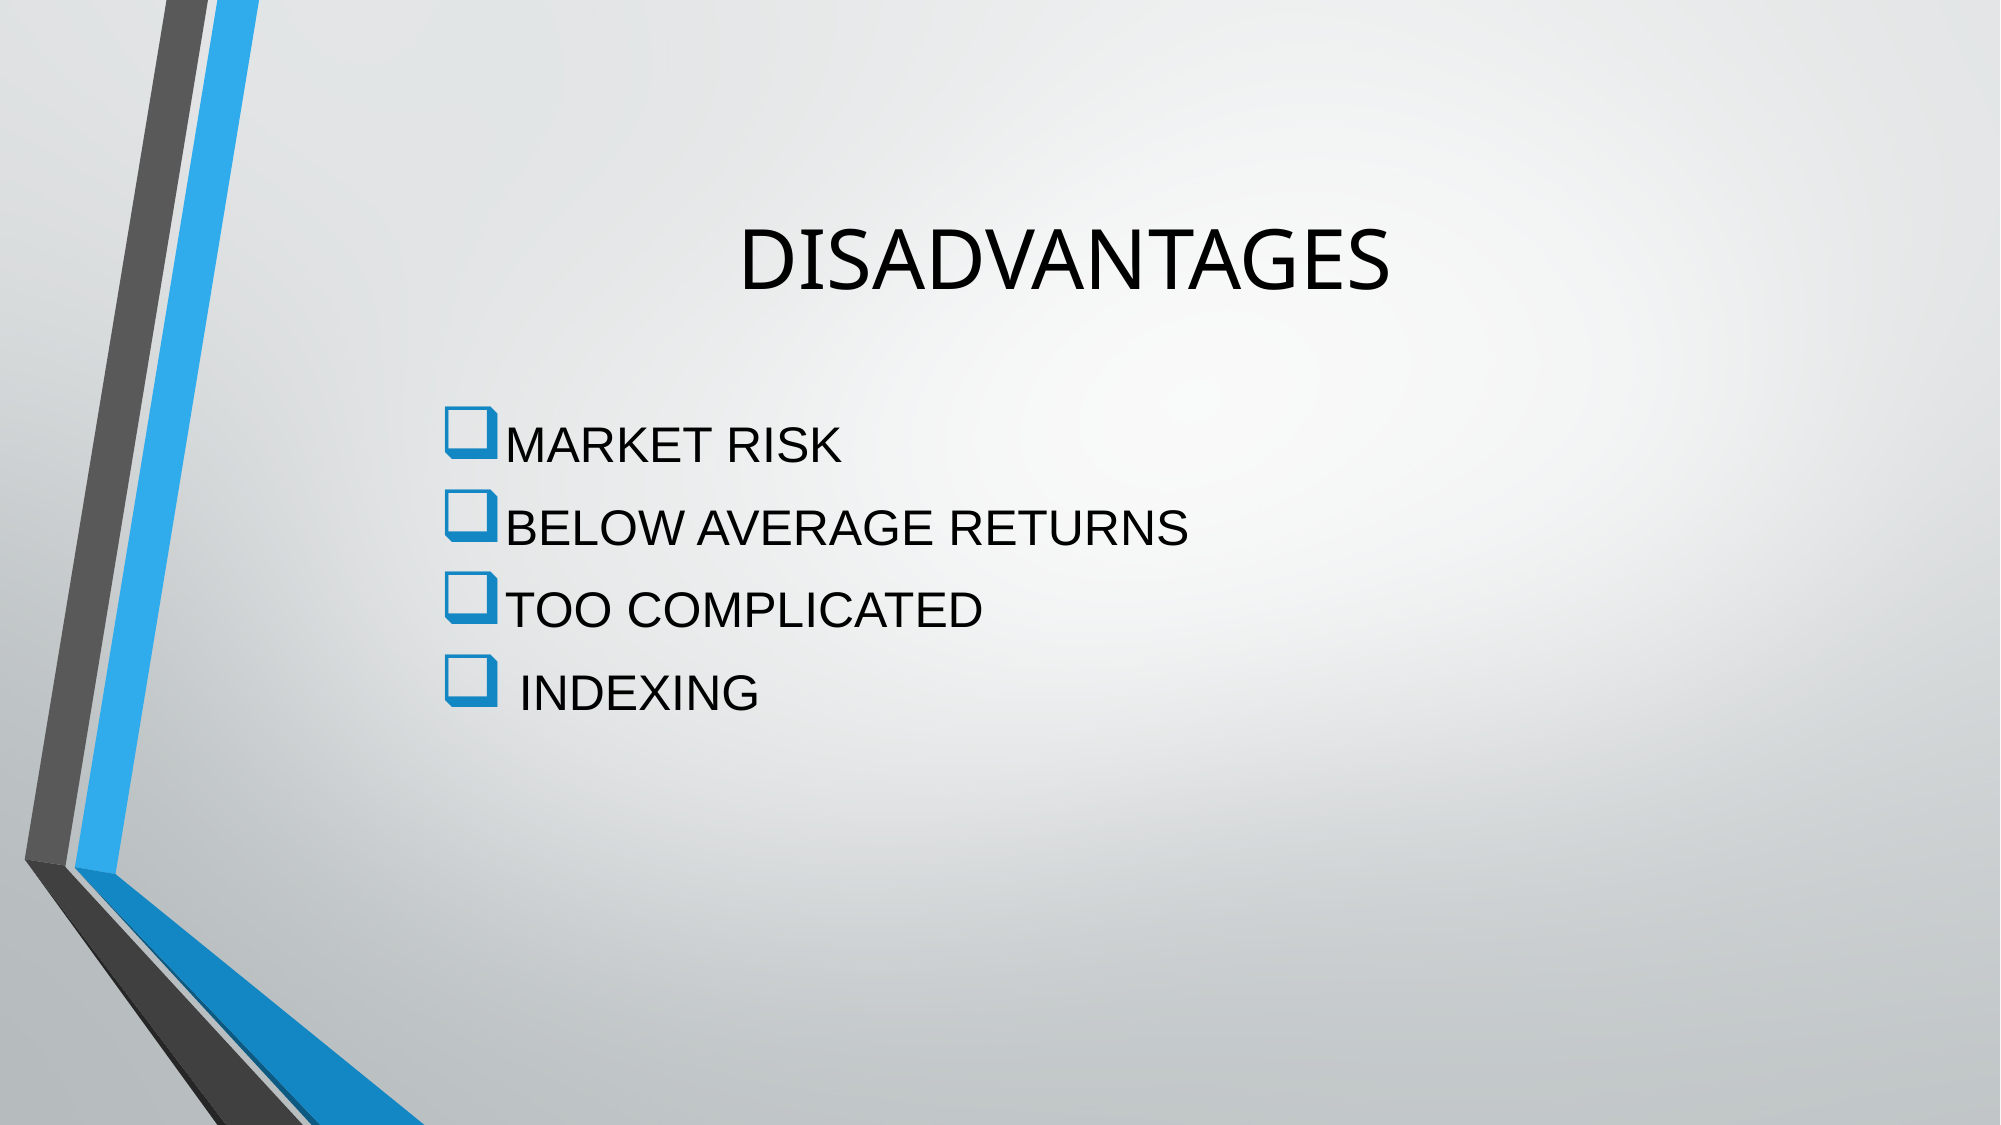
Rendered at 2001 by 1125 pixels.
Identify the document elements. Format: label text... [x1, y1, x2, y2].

title DISADVANTAGES [243, 112, 1887, 400]
list MARKET RISK BELOW AVERAGE RETURNS TOO COMPLICATED INDEXING [424, 418, 1393, 797]
